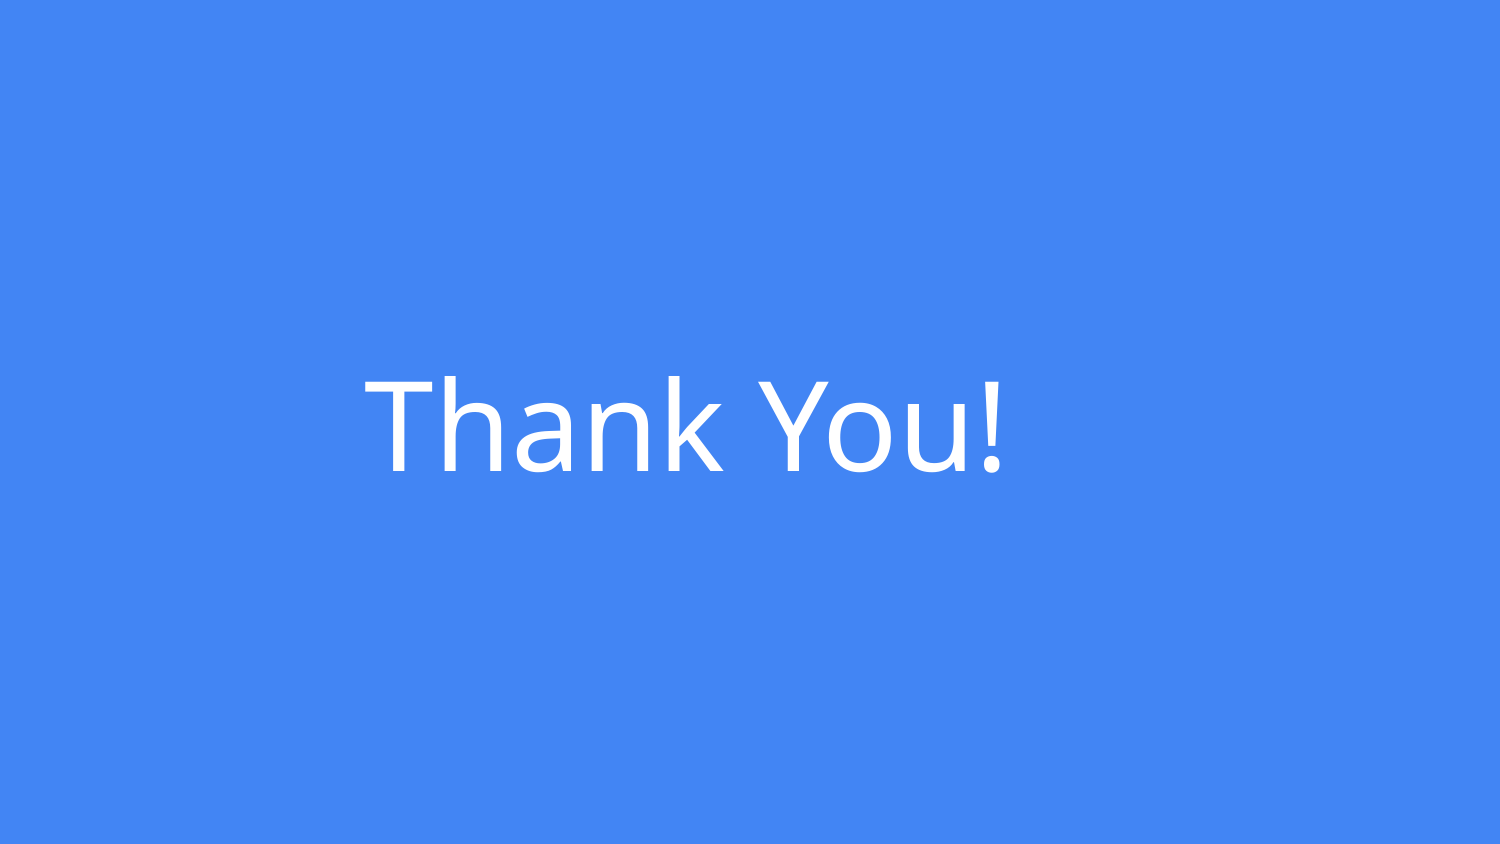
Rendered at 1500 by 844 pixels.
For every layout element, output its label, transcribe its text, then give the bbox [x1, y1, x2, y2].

title Thank You! [349, 203, 1043, 641]
